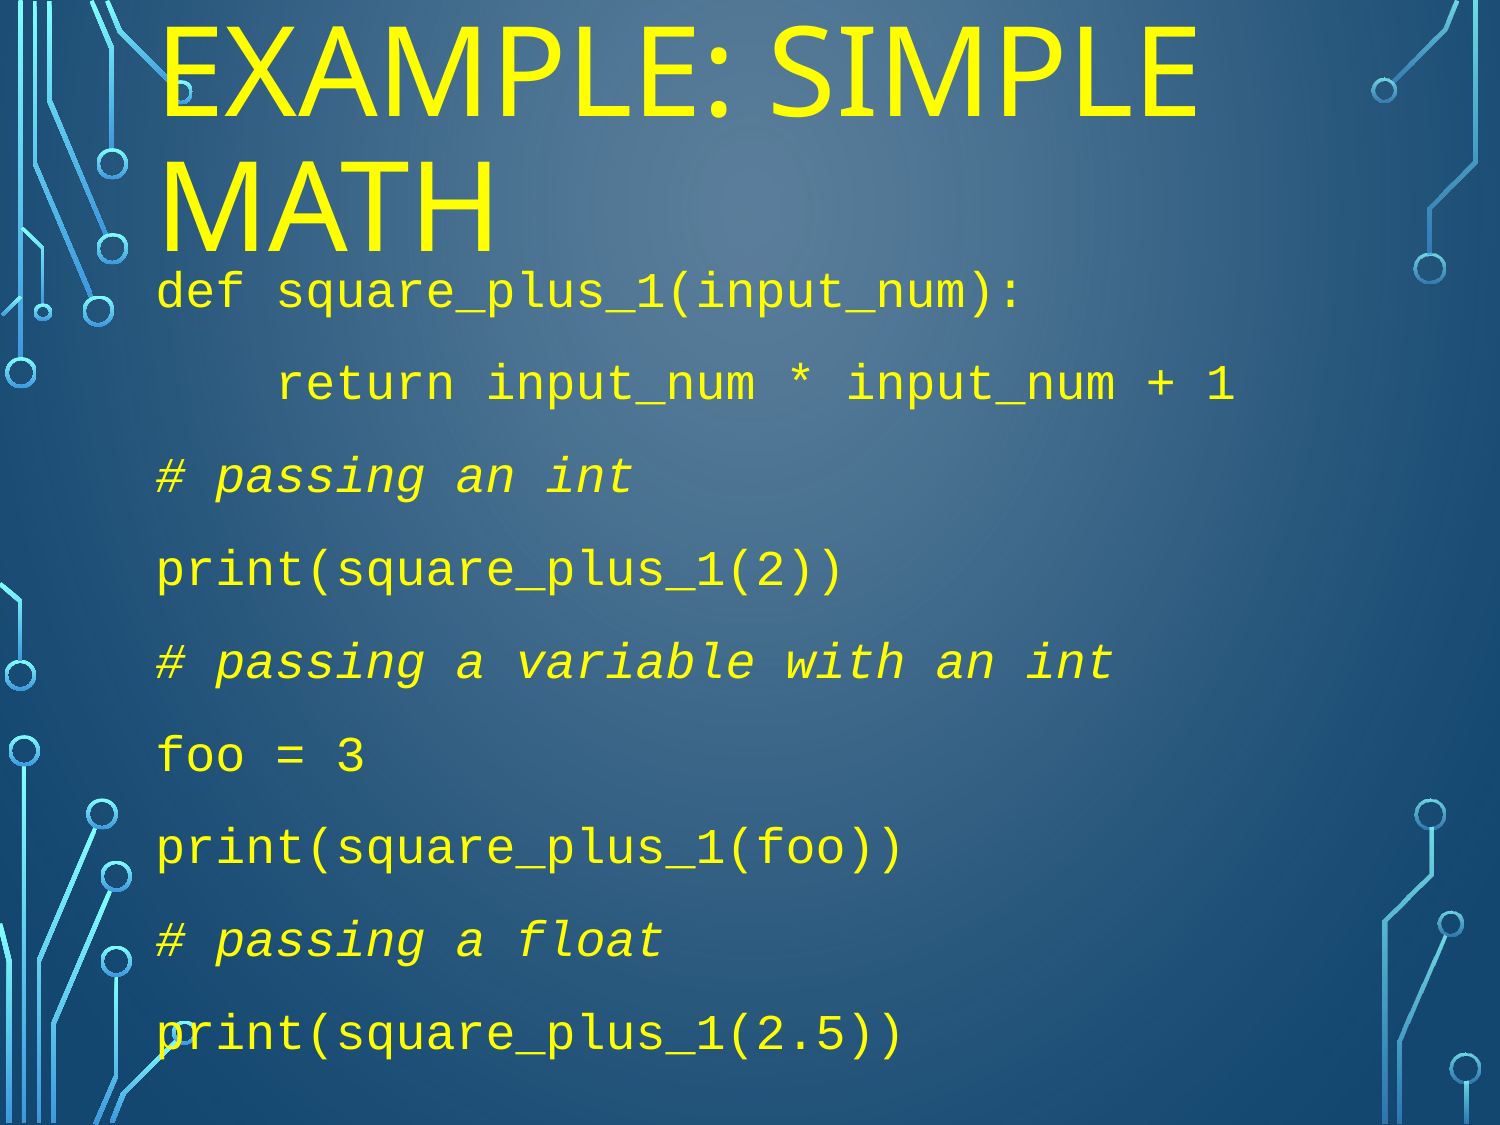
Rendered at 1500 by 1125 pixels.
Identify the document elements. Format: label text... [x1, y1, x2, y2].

list def square_plus_1(input_num): return input_num * input_num + 1 # passing an int print(square_plus_1(2)) # passing a variable with an int foo = 3 print(square_plus_1(foo)) # passing a float print(square_plus_1(2.5)) [140, 237, 1360, 1100]
title Example: simple math [140, 62, 1360, 225]
